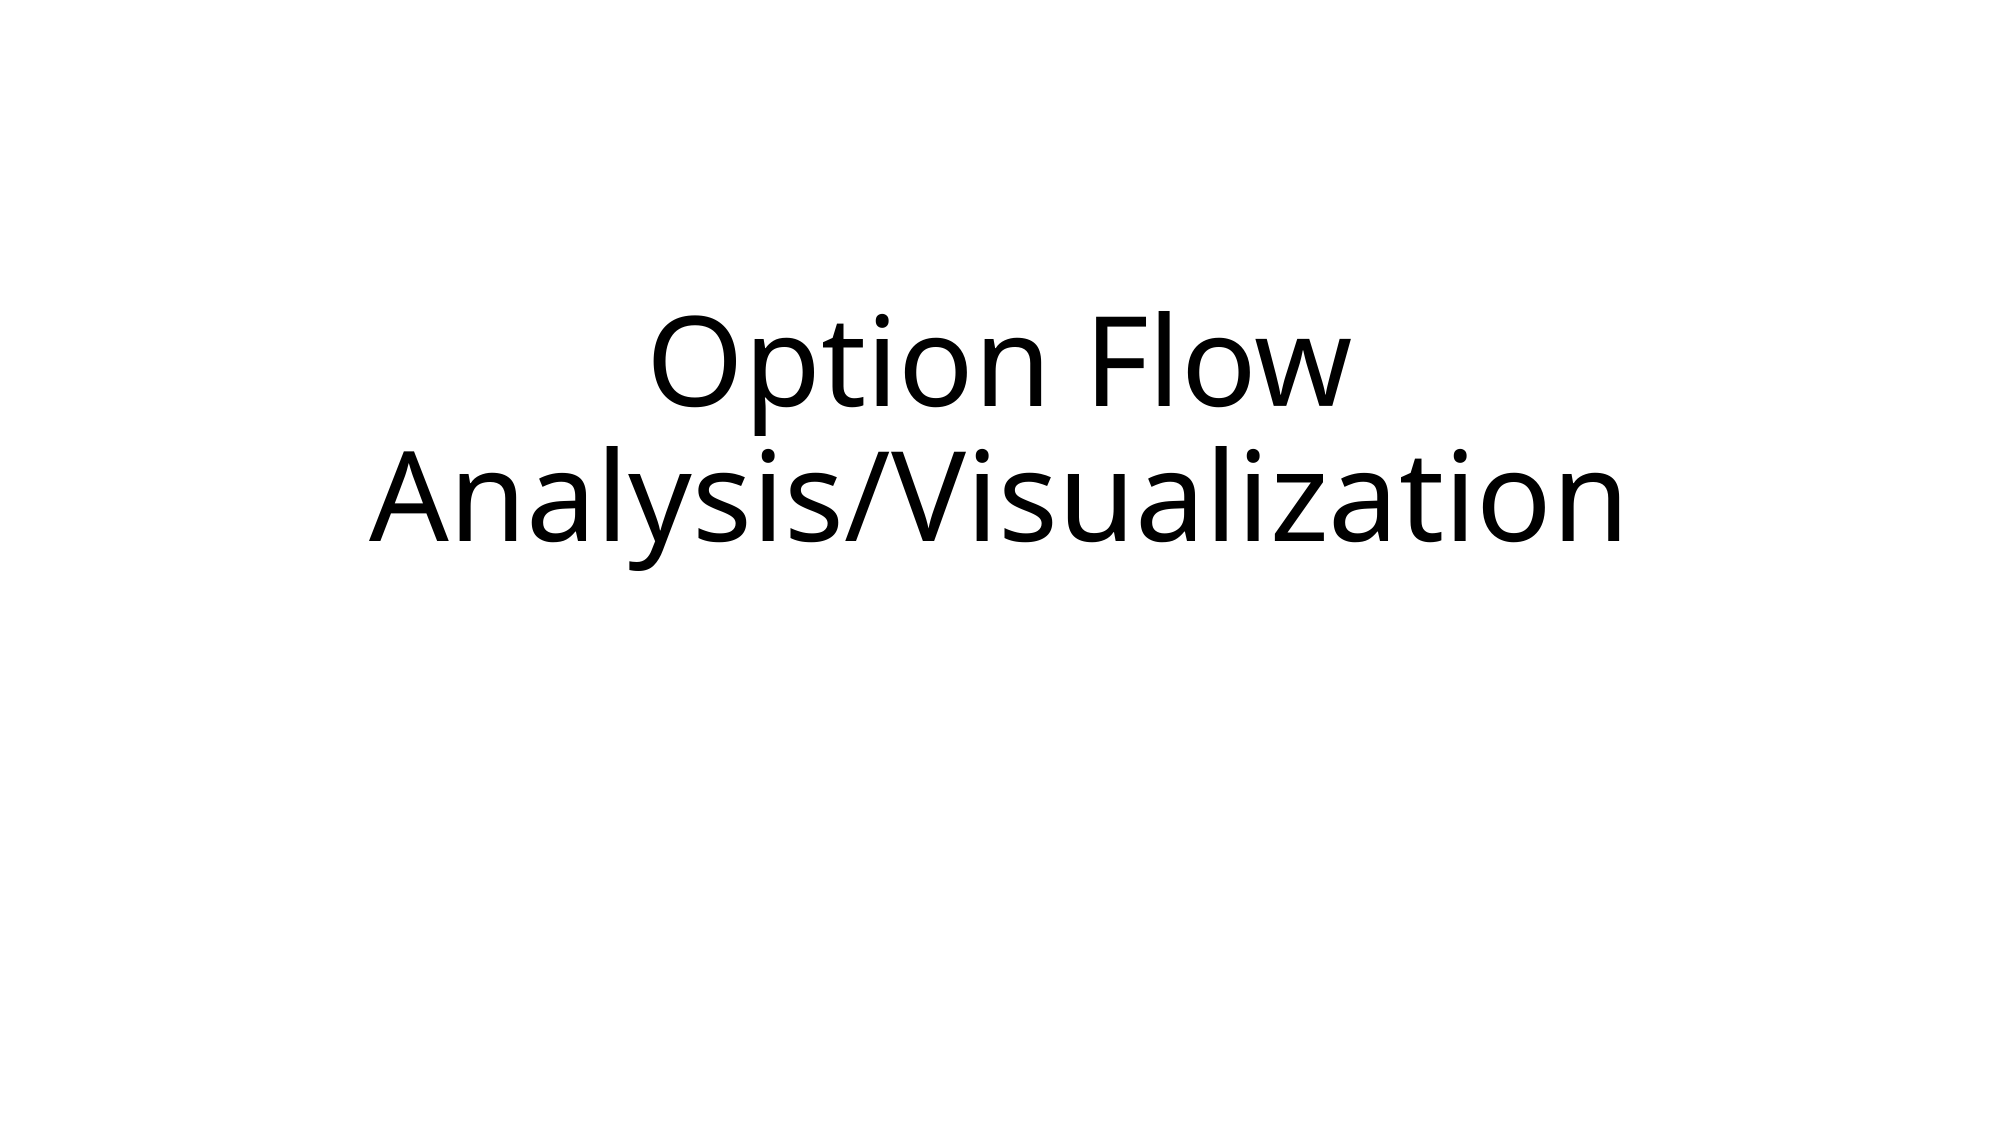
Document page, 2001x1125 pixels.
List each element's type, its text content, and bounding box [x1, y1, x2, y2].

title Option Flow Analysis/Visualization [249, 184, 1750, 576]
